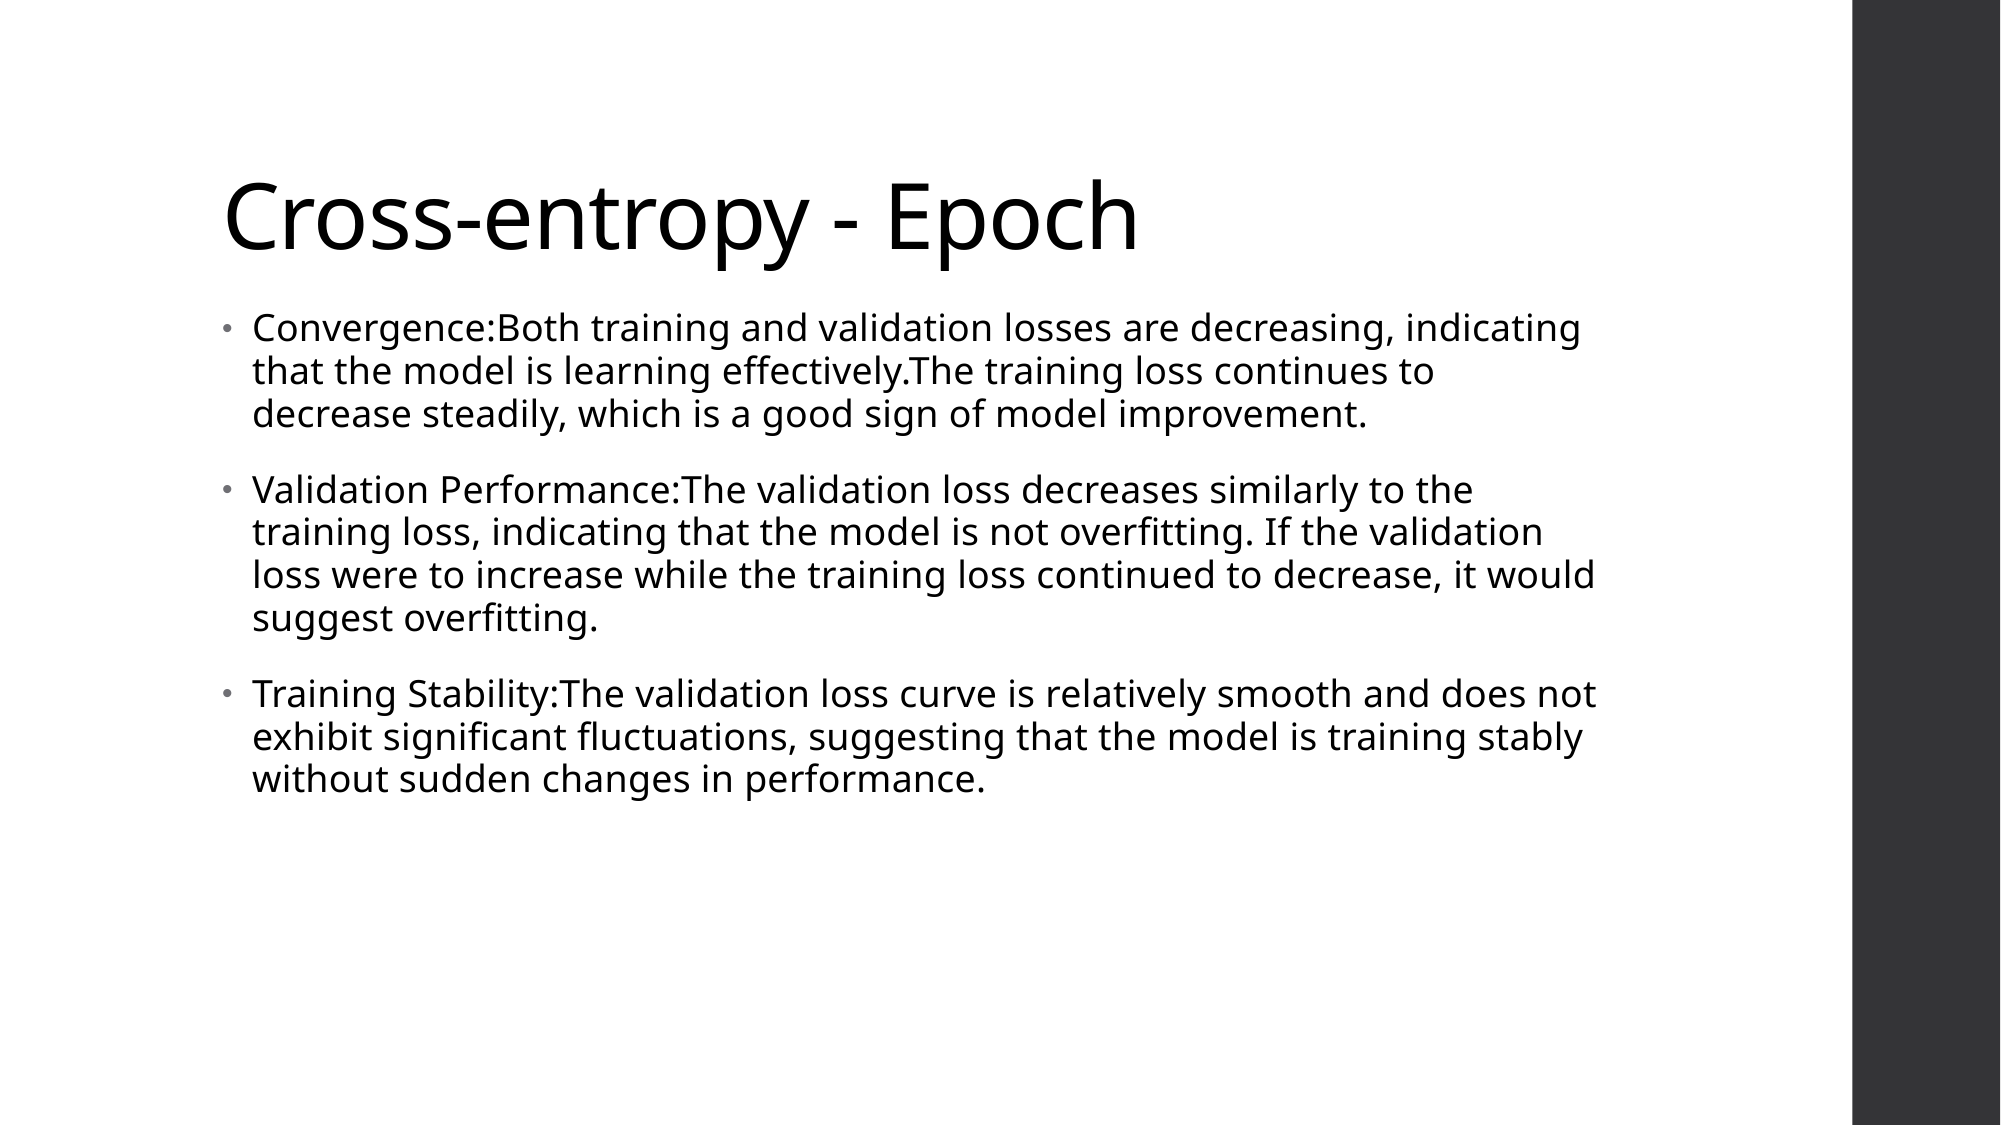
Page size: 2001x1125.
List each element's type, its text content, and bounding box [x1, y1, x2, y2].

title Cross-entropy - Epoch [206, 60, 1797, 278]
list Convergence:Both training and validation losses are decreasing, indicating that the model is learning effectively.The training loss continues to decrease steadily, which is a good sign of model improvement. Validation Performance:The validation loss decreases similarly to the training loss, indicating that the model is not overfitting. If the validation loss were to increase while the training loss continued to decrease, it would suggest overfitting. Training Stability:The validation loss curve is relatively smooth and does not exhibit significant fluctuations, suggesting that the model is training stably without sudden changes in performance. [206, 299, 1617, 1014]
